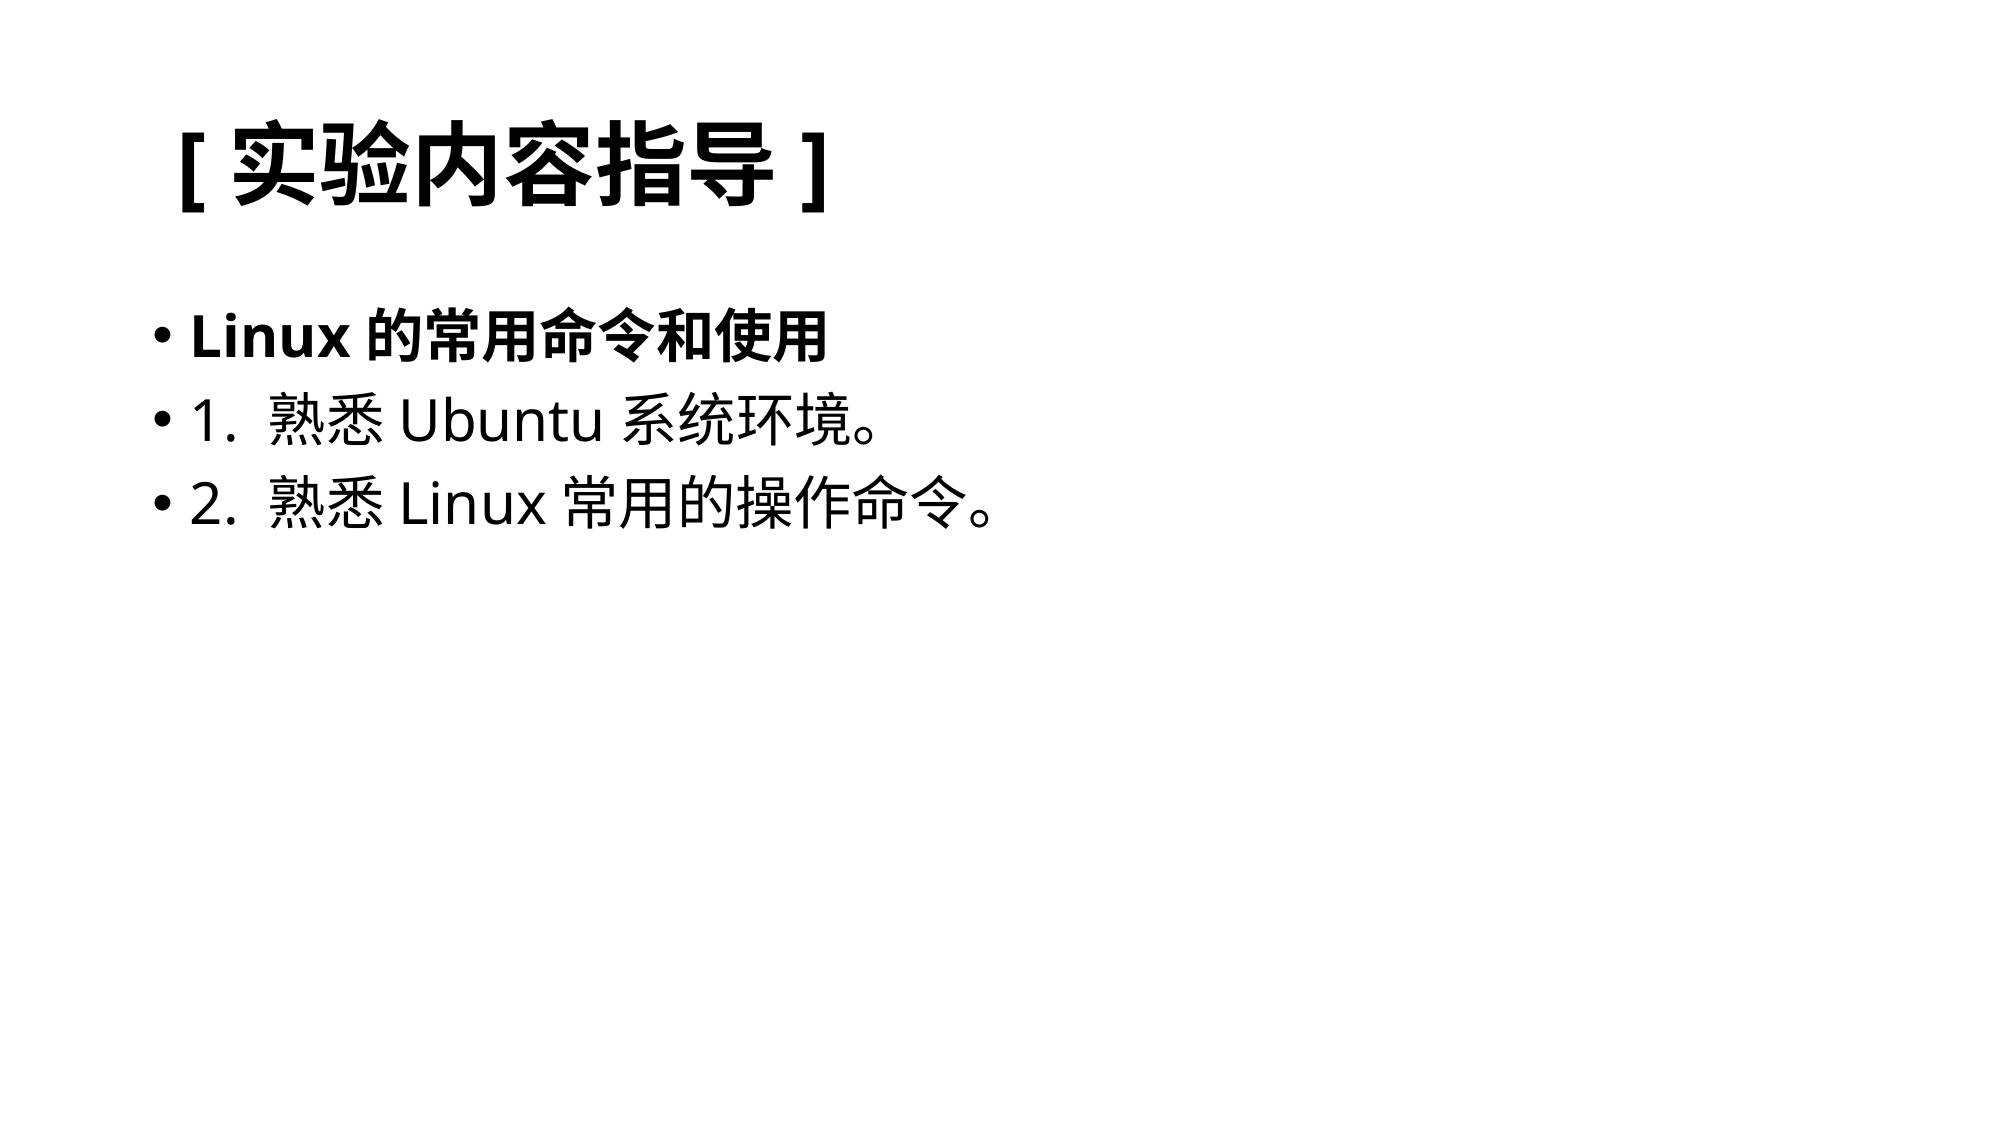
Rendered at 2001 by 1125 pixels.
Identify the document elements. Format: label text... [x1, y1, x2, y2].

title [实验内容指导] [137, 59, 1863, 278]
list Linux的常用命令和使用 1. 熟悉Ubuntu系统环境。 2. 熟悉Linux常用的操作命令。 [137, 299, 1863, 1014]
